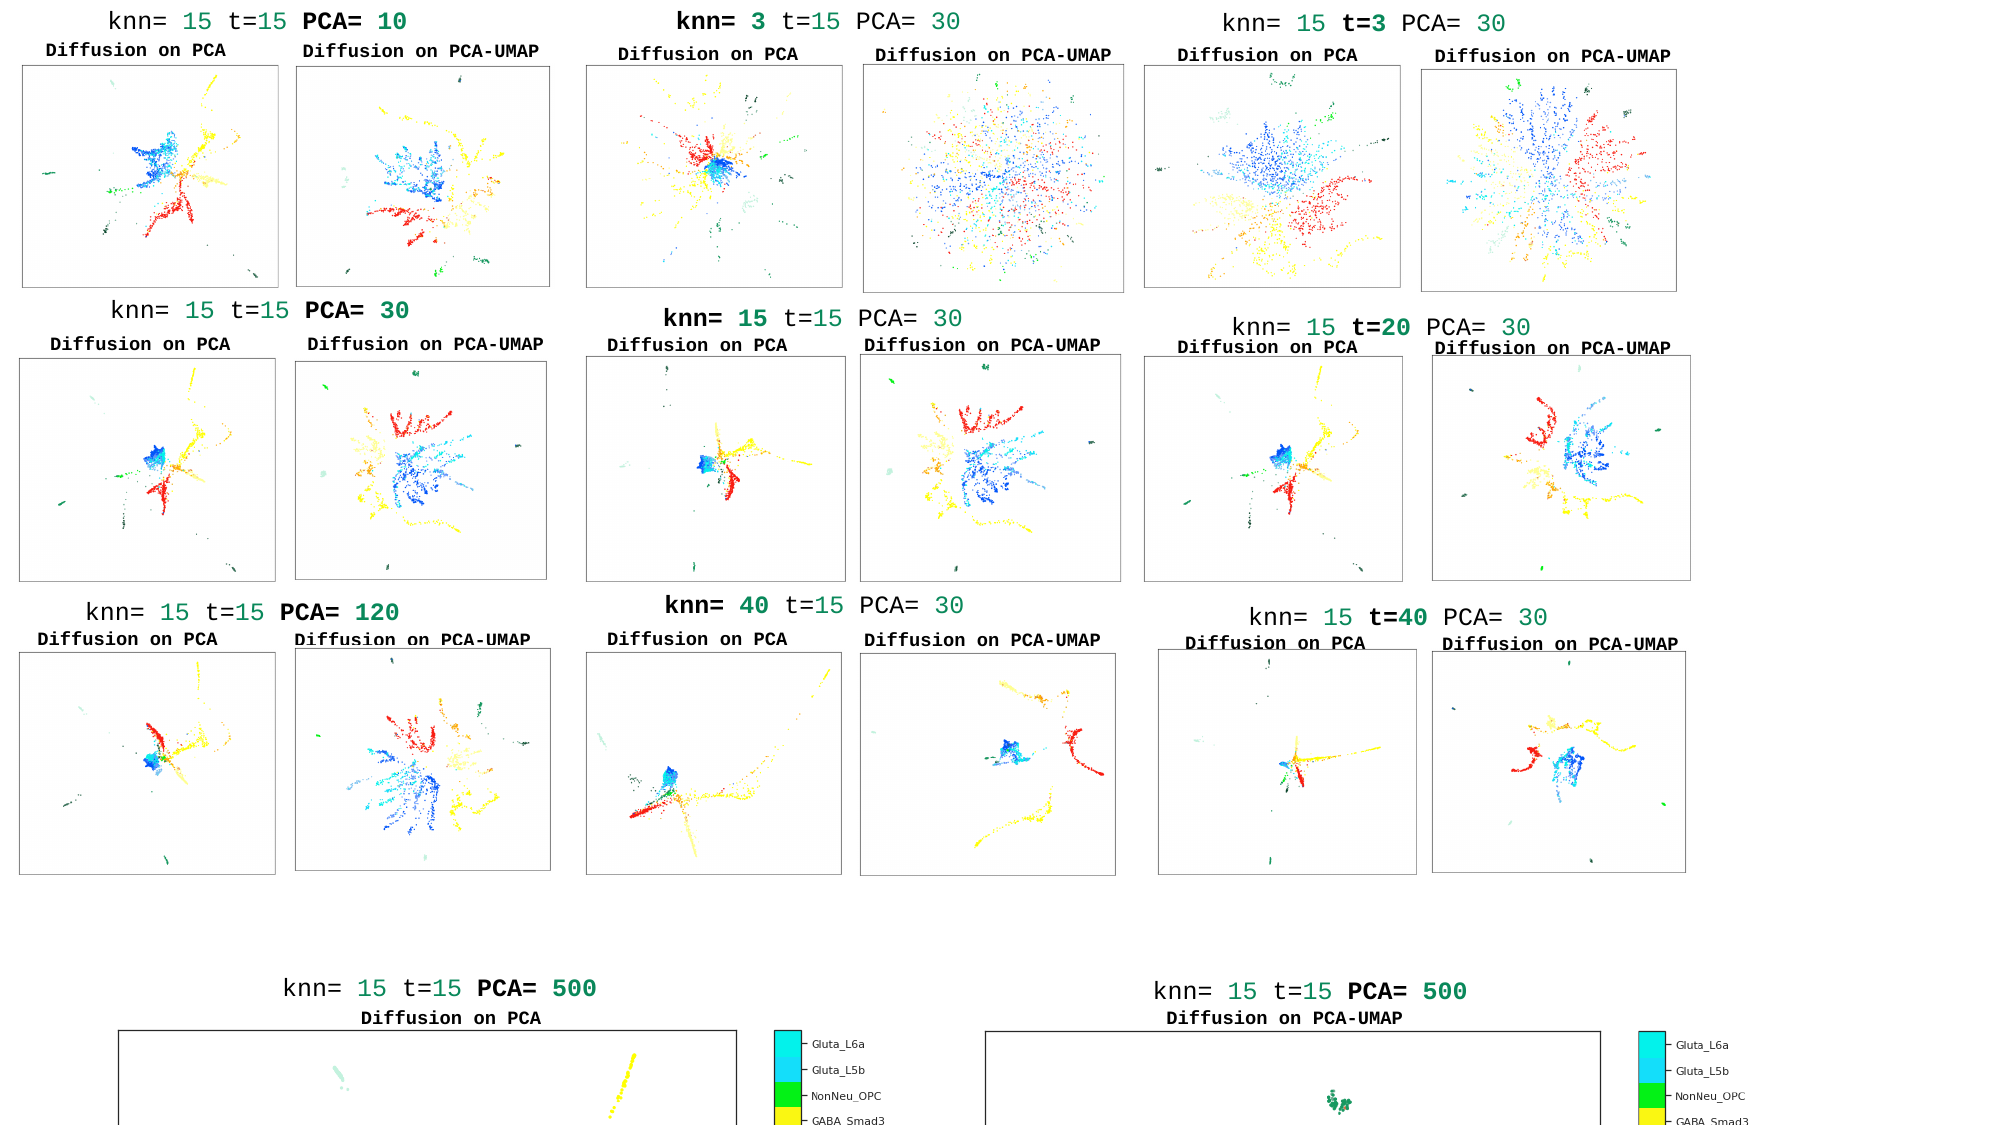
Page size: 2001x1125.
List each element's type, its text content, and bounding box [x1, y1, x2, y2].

text_box Diffusion on PCA-UMAP [279, 620, 575, 658]
text_box Diffusion on PCA [603, 34, 849, 72]
text_box Diffusion on PCA [30, 30, 276, 62]
text_box Diffusion on PCA-UMAP [860, 35, 1156, 73]
text_box Diffusion on PCA [1170, 623, 1416, 646]
text_box Diffusion on PCA-UMAP [292, 324, 588, 362]
picture [16, 355, 279, 584]
text_box knn= 15 t=15 PCA= 30 [95, 286, 489, 332]
picture [1141, 62, 1404, 290]
picture [293, 63, 555, 289]
text_box Diffusion on PCA-UMAP [849, 620, 1145, 658]
text_box knn= 15 t=3 PCA= 30 [1206, 0, 1601, 44]
text_box Diffusion on PCA-UMAP [1419, 36, 1716, 74]
text_box Diffusion on PCA [1162, 327, 1408, 365]
text_box Diffusion on PCA-UMAP [849, 325, 1145, 363]
picture [1429, 648, 1689, 875]
text_box Diffusion on PCA [592, 324, 838, 353]
text_box knn= 15 t=40 PCA= 30 [1233, 592, 1628, 638]
picture [583, 353, 849, 584]
picture [857, 351, 1123, 584]
text_box Diffusion on PCA [1162, 35, 1408, 73]
picture [1141, 353, 1407, 584]
text_box Diffusion on PCA [592, 619, 838, 649]
text_box Diffusion on PCA [22, 619, 268, 649]
picture [16, 649, 279, 877]
picture [111, 1023, 895, 1125]
picture [977, 1024, 1773, 1125]
text_box Diffusion on PCA-UMAP [1427, 623, 1723, 662]
picture [1418, 66, 1680, 294]
picture [292, 358, 549, 582]
text_box Diffusion on PCA-UMAP [1419, 328, 1716, 366]
picture [860, 61, 1127, 295]
picture [1155, 646, 1420, 877]
text_box knn= 15 t=15 PCA= 10 [92, 0, 487, 42]
text_box knn= 15 t=15 PCA= 120 [70, 588, 465, 634]
text_box Diffusion on PCA [346, 998, 591, 1023]
text_box knn= 15 t=15 PCA= 500 [267, 964, 661, 1009]
text_box Diffusion on PCA [35, 323, 281, 362]
text_box Diffusion on PCA-UMAP [1151, 998, 1447, 1024]
picture [583, 649, 846, 878]
picture [19, 62, 279, 290]
picture [583, 62, 846, 290]
text_box Diffusion on PCA-UMAP [287, 31, 584, 69]
picture [291, 645, 554, 874]
text_box knn= 3 t=15 PCA= 30 [661, 0, 1055, 42]
picture [1429, 352, 1695, 583]
text_box knn= 40 t=15 PCA= 30 [649, 581, 1044, 627]
text_box knn= 15 t=15 PCA= 30 [648, 294, 1042, 339]
picture [857, 650, 1120, 879]
text_box knn= 15 t=15 PCA= 500 [1137, 966, 1532, 1012]
text_box knn= 15 t=20 PCA= 30 [1216, 302, 1610, 348]
